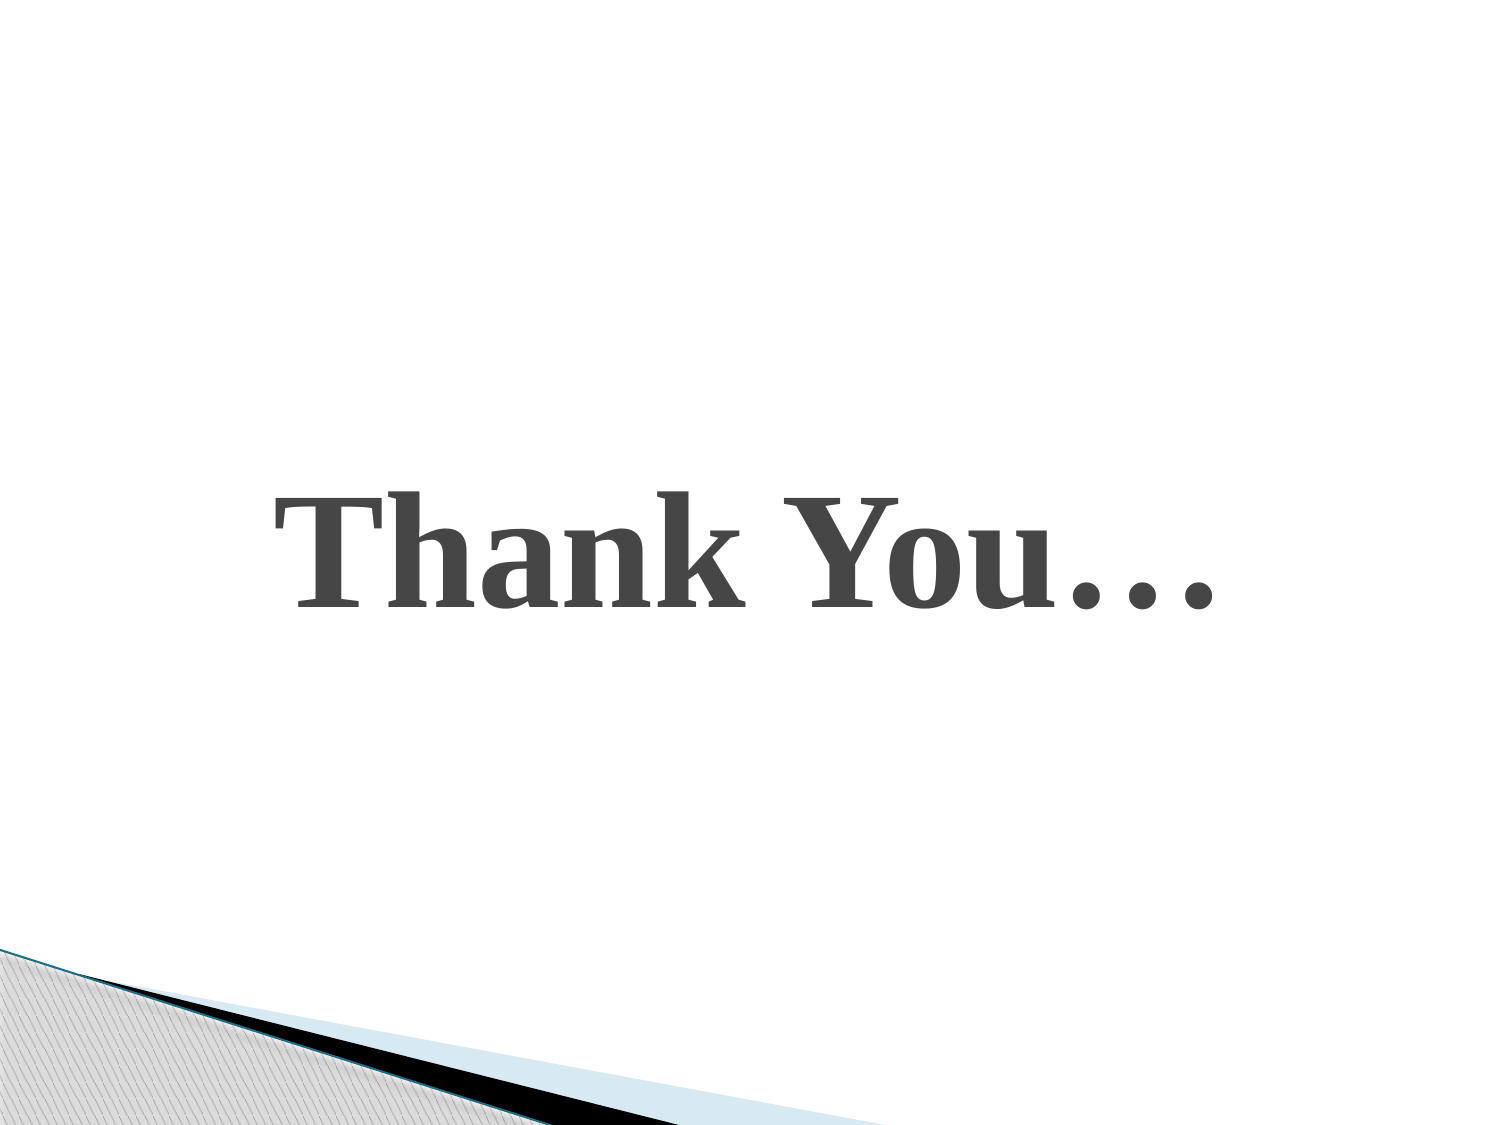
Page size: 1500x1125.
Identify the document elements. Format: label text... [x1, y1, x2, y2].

title Thank You… [75, 45, 1425, 1038]
